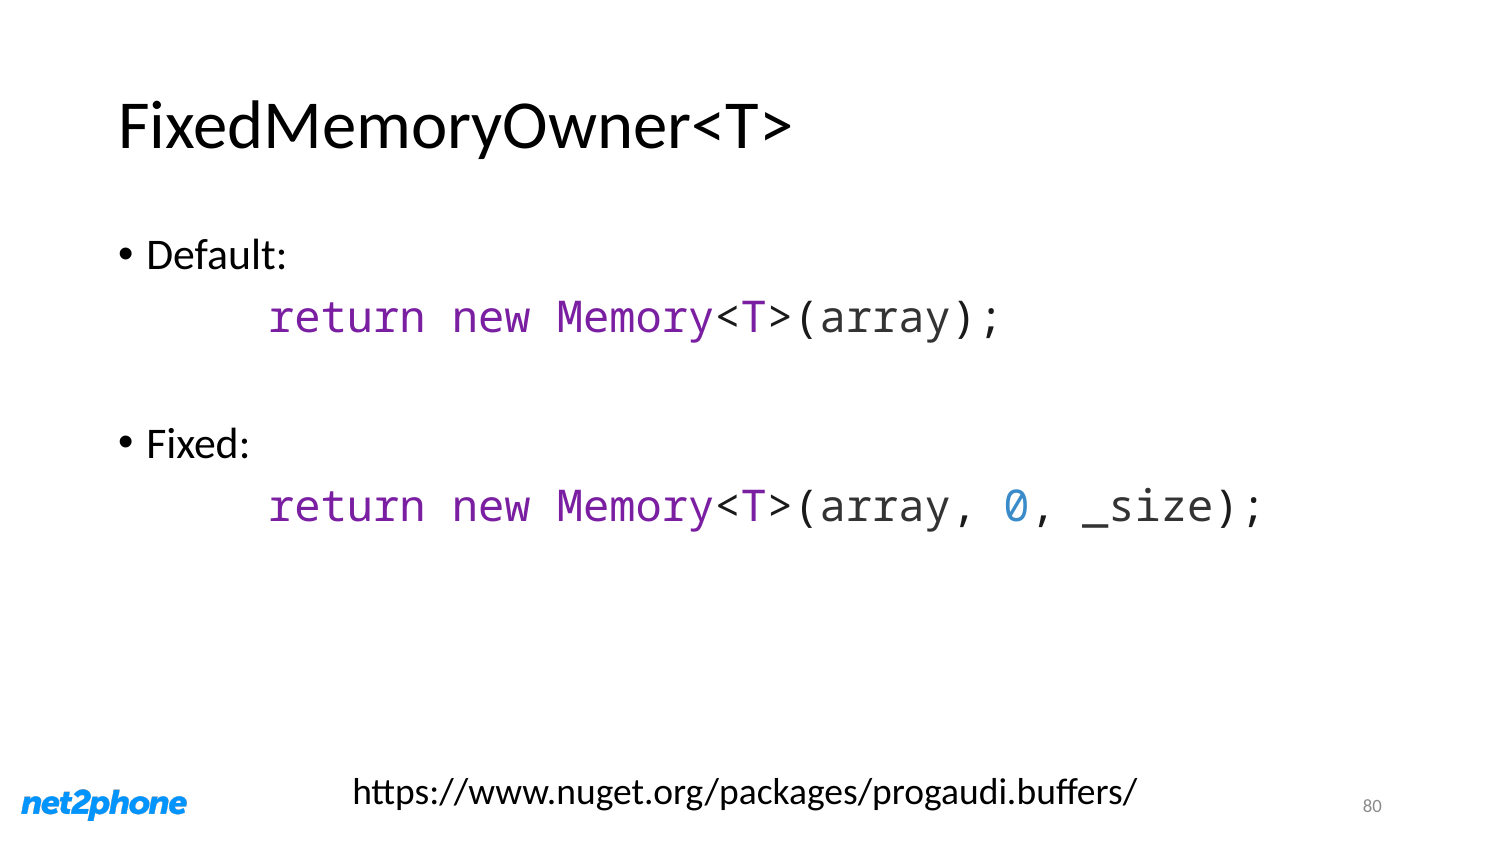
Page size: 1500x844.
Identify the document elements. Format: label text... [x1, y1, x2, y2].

picture [21, 786, 188, 827]
text_box https://www.nuget.org/packages/progaudi.buffers/ [337, 760, 1206, 820]
title FixedMemoryOwner<T> [103, 44, 1397, 208]
slide_number 80 [1059, 782, 1397, 827]
list Default: return new Memory<T>(array); Fixed: return new Memory<T>(array, 0, _size); [103, 224, 1397, 760]
